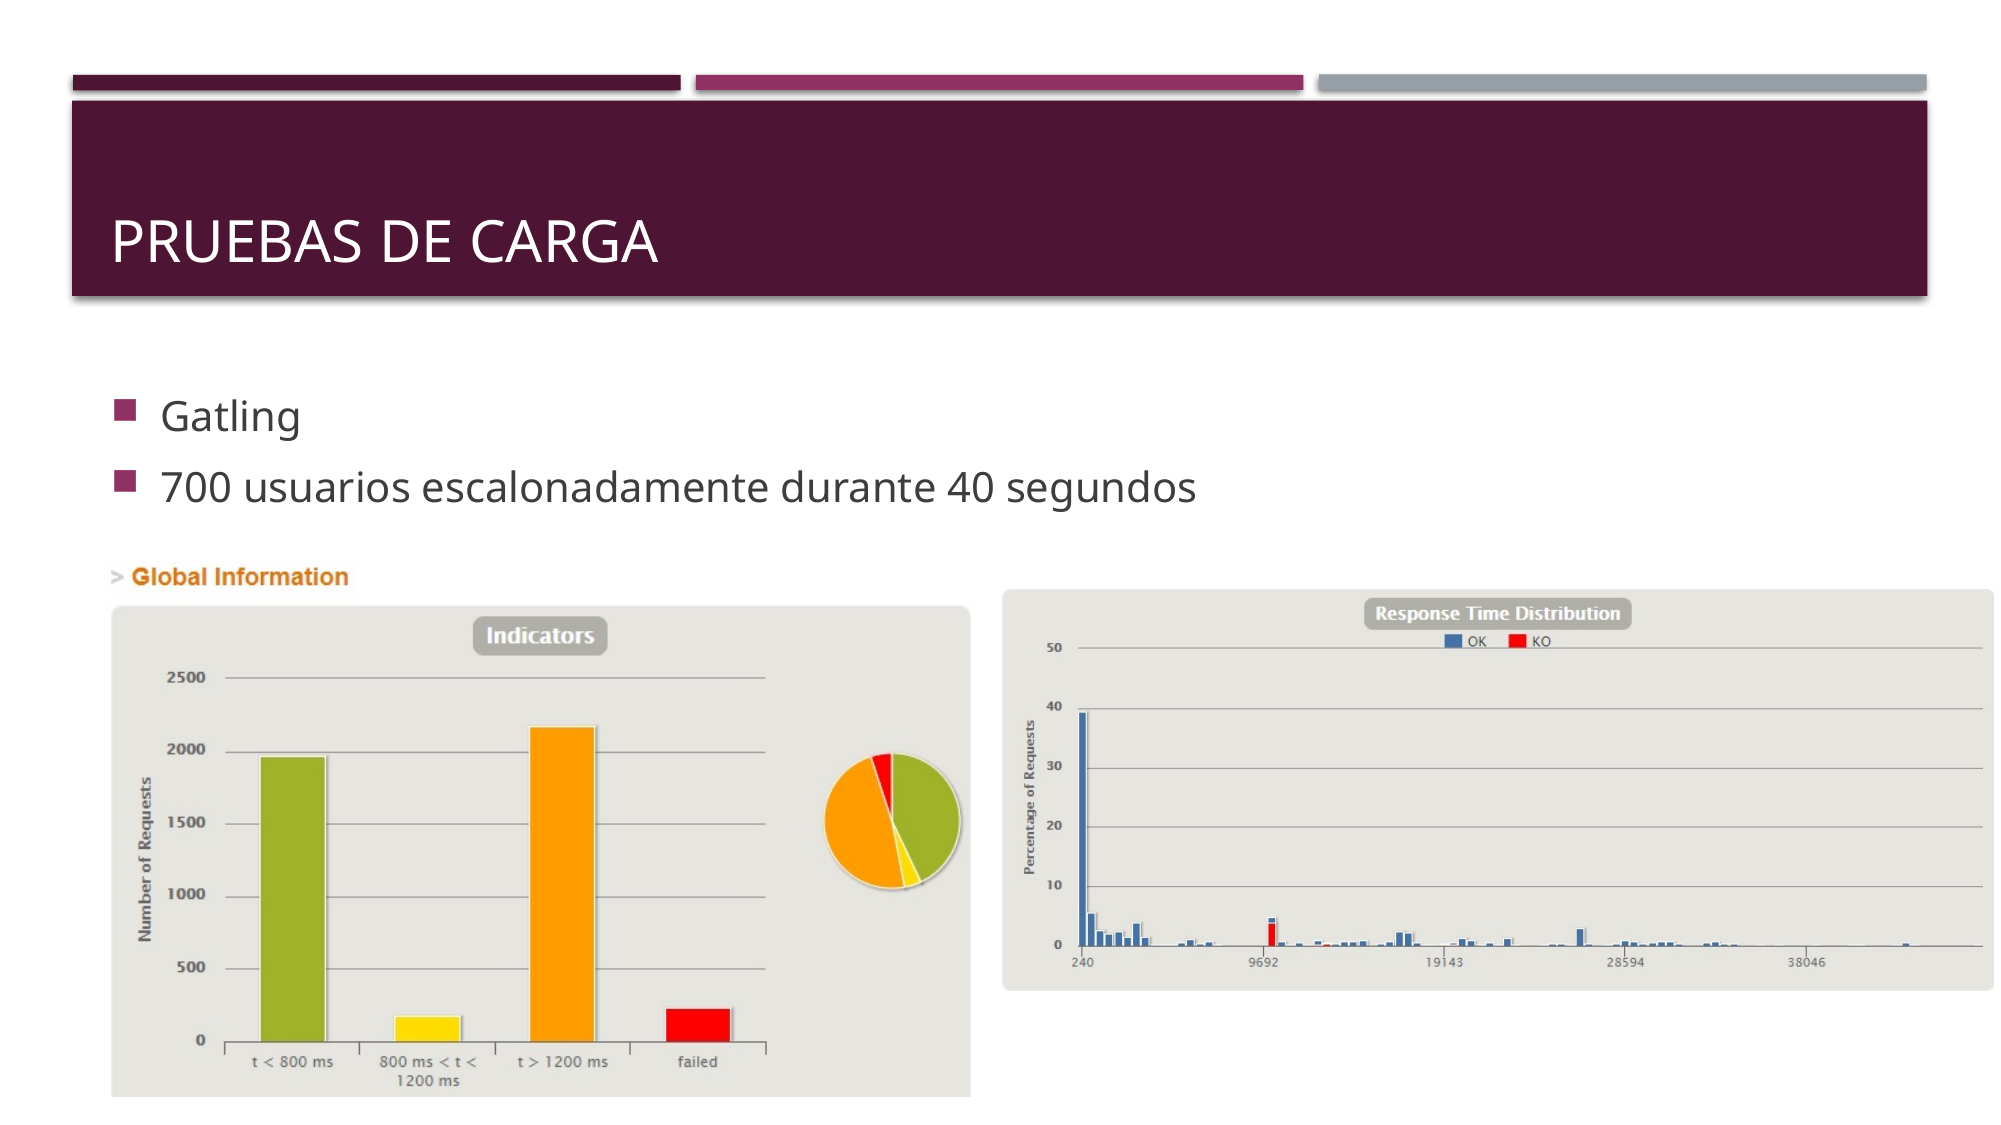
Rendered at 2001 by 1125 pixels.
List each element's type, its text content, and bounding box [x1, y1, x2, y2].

picture [1000, 589, 1995, 992]
list Gatling 700 usuarios escalonadamente durante 40 segundos [95, 357, 1905, 544]
title PRUEBAS DE CARGA [95, 115, 1905, 282]
picture [95, 561, 976, 1097]
